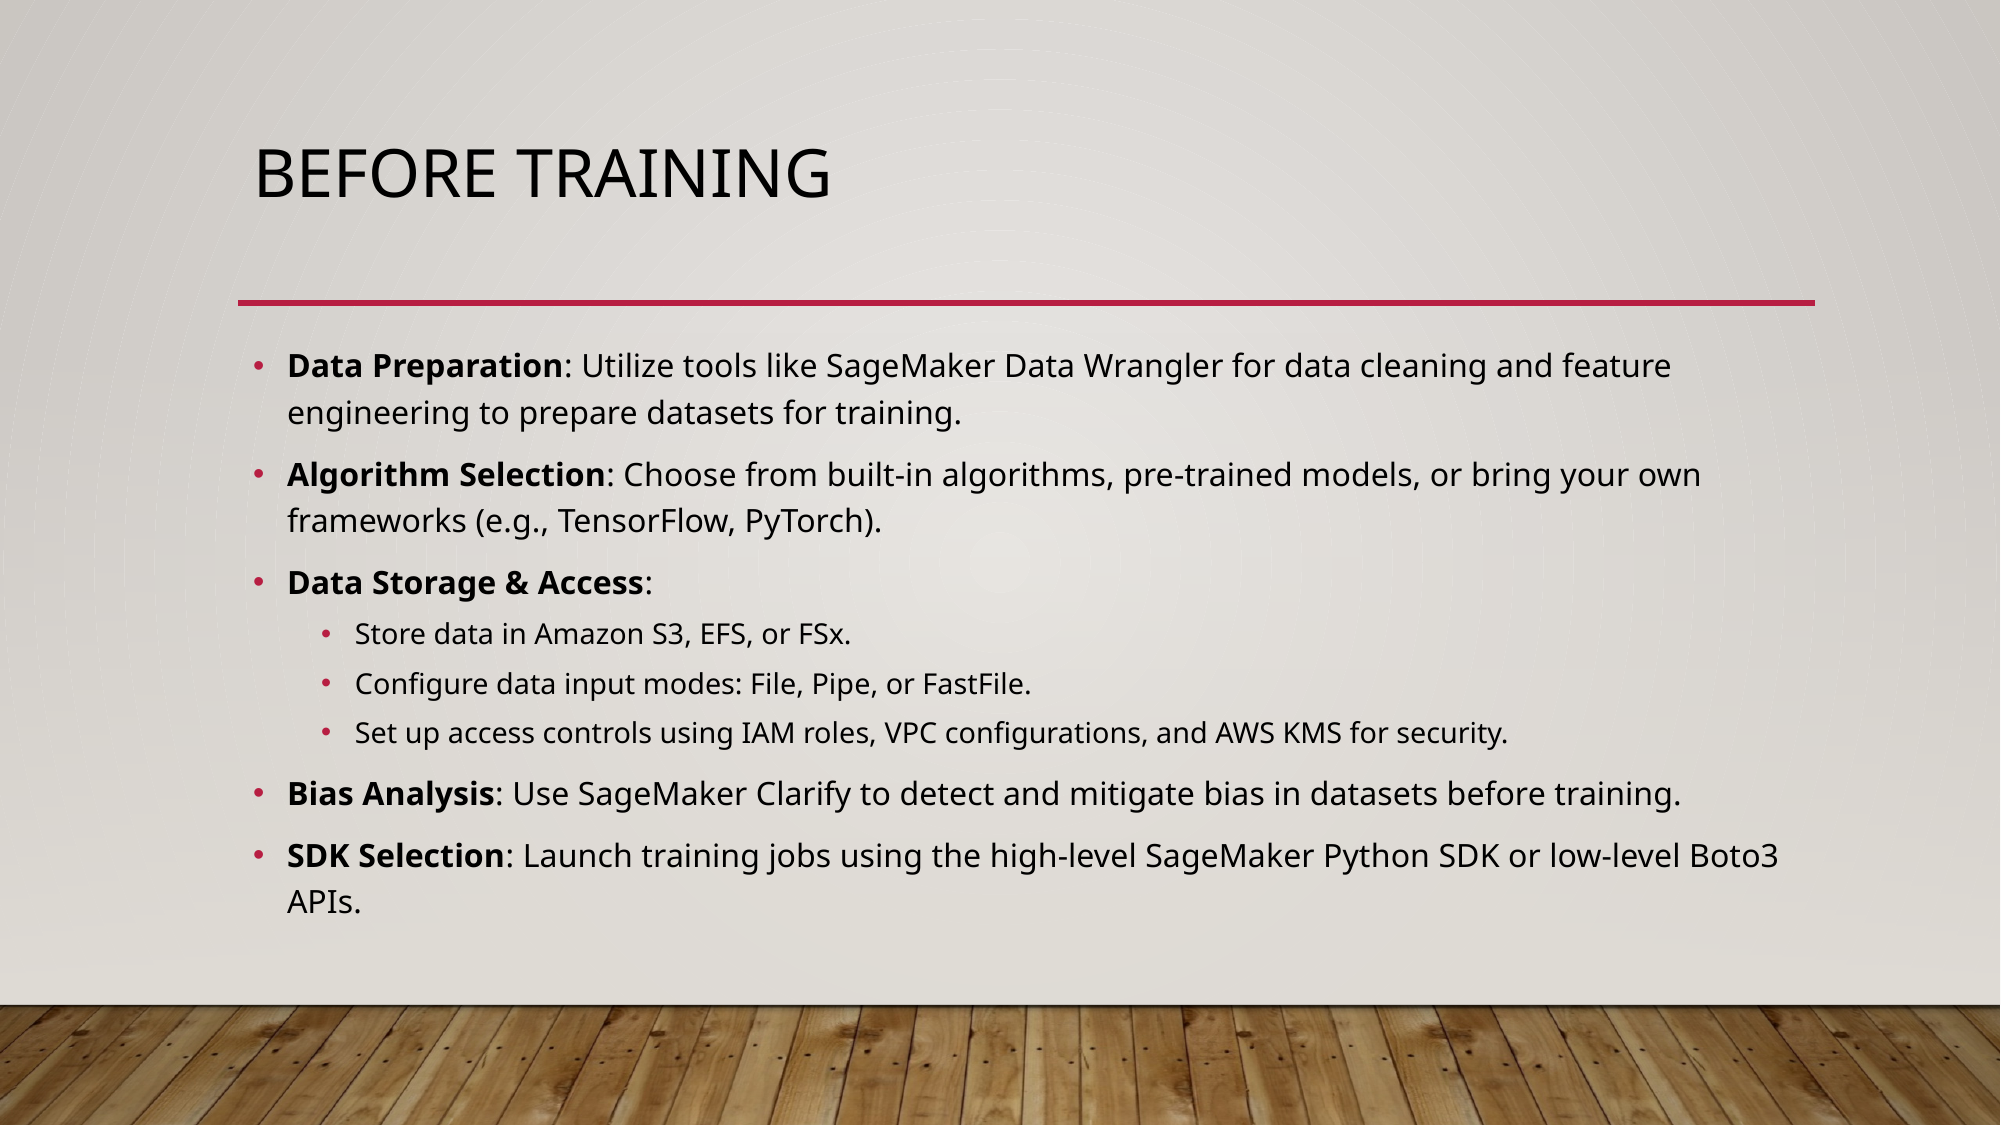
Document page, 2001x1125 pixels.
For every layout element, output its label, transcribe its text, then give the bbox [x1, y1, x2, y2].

title Before training [238, 131, 1814, 305]
list Data Preparation: Utilize tools like SageMaker Data Wrangler for data cleaning and feature engineering to prepare datasets for training. ​ Algorithm Selection: Choose from built-in algorithms, pre-trained models, or bring your own frameworks (e.g., TensorFlow, PyTorch).​ Data Storage & Access: Store data in Amazon S3, EFS, or FSx. Configure data input modes: File, Pipe, or FastFile. Set up access controls using IAM roles, VPC configurations, and AWS KMS for security. ​ Bias Analysis: Use SageMaker Clarify to detect and mitigate bias in datasets before training.​ SDK Selection: Launch training jobs using the high-level SageMaker Python SDK or low-level Boto3 APIs.​ [238, 330, 1814, 932]
picture [0, 1005, 2000, 1125]
